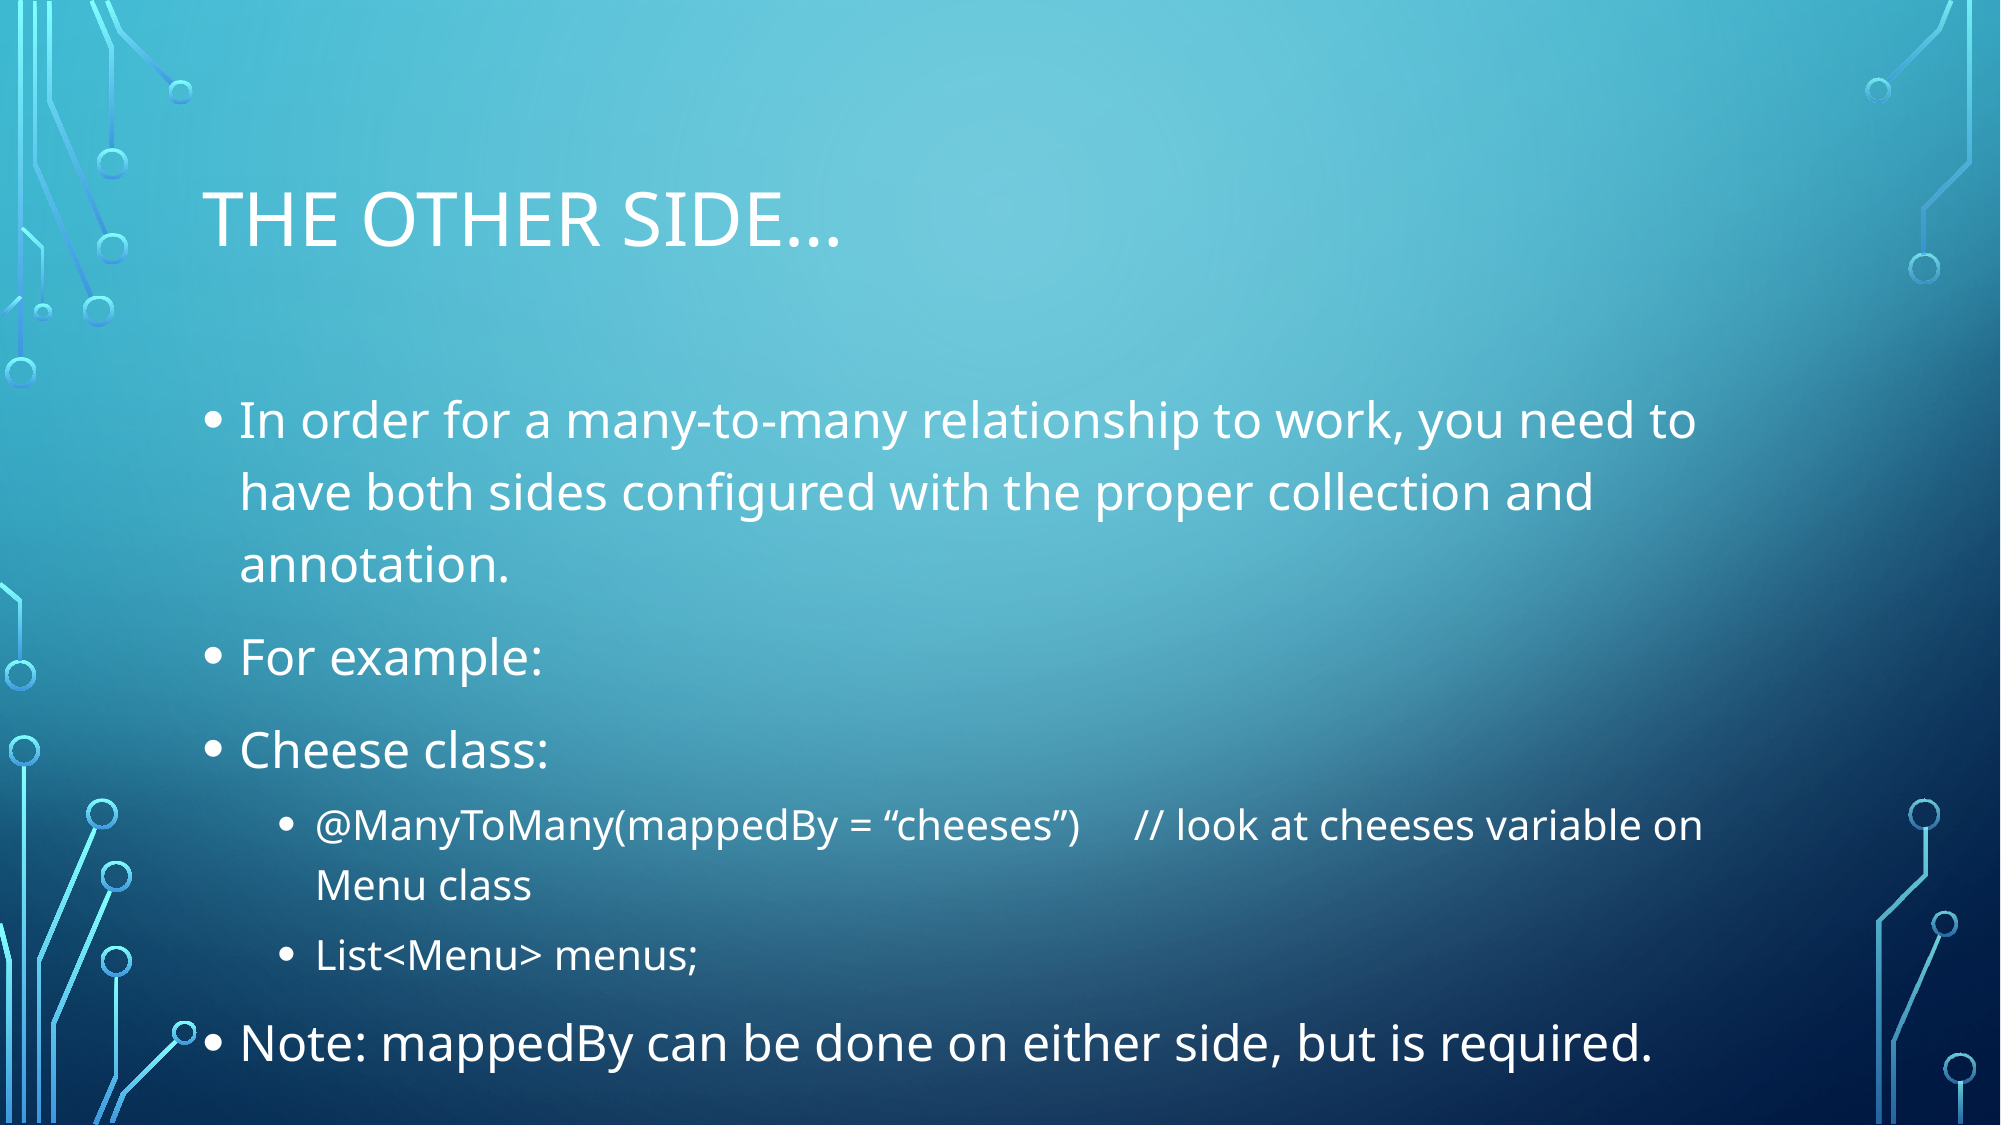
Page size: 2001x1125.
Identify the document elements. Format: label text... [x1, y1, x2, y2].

title The other side… [187, 101, 1813, 344]
list In order for a many-to-many relationship to work, you need to have both sides configured with the proper collection and annotation. For example: Cheese class: @ManyToMany(mappedBy = “cheeses”) // look at cheeses variable on Menu class List<Menu> menus; Note: mappedBy can be done on either side, but is required. [187, 369, 1813, 950]
